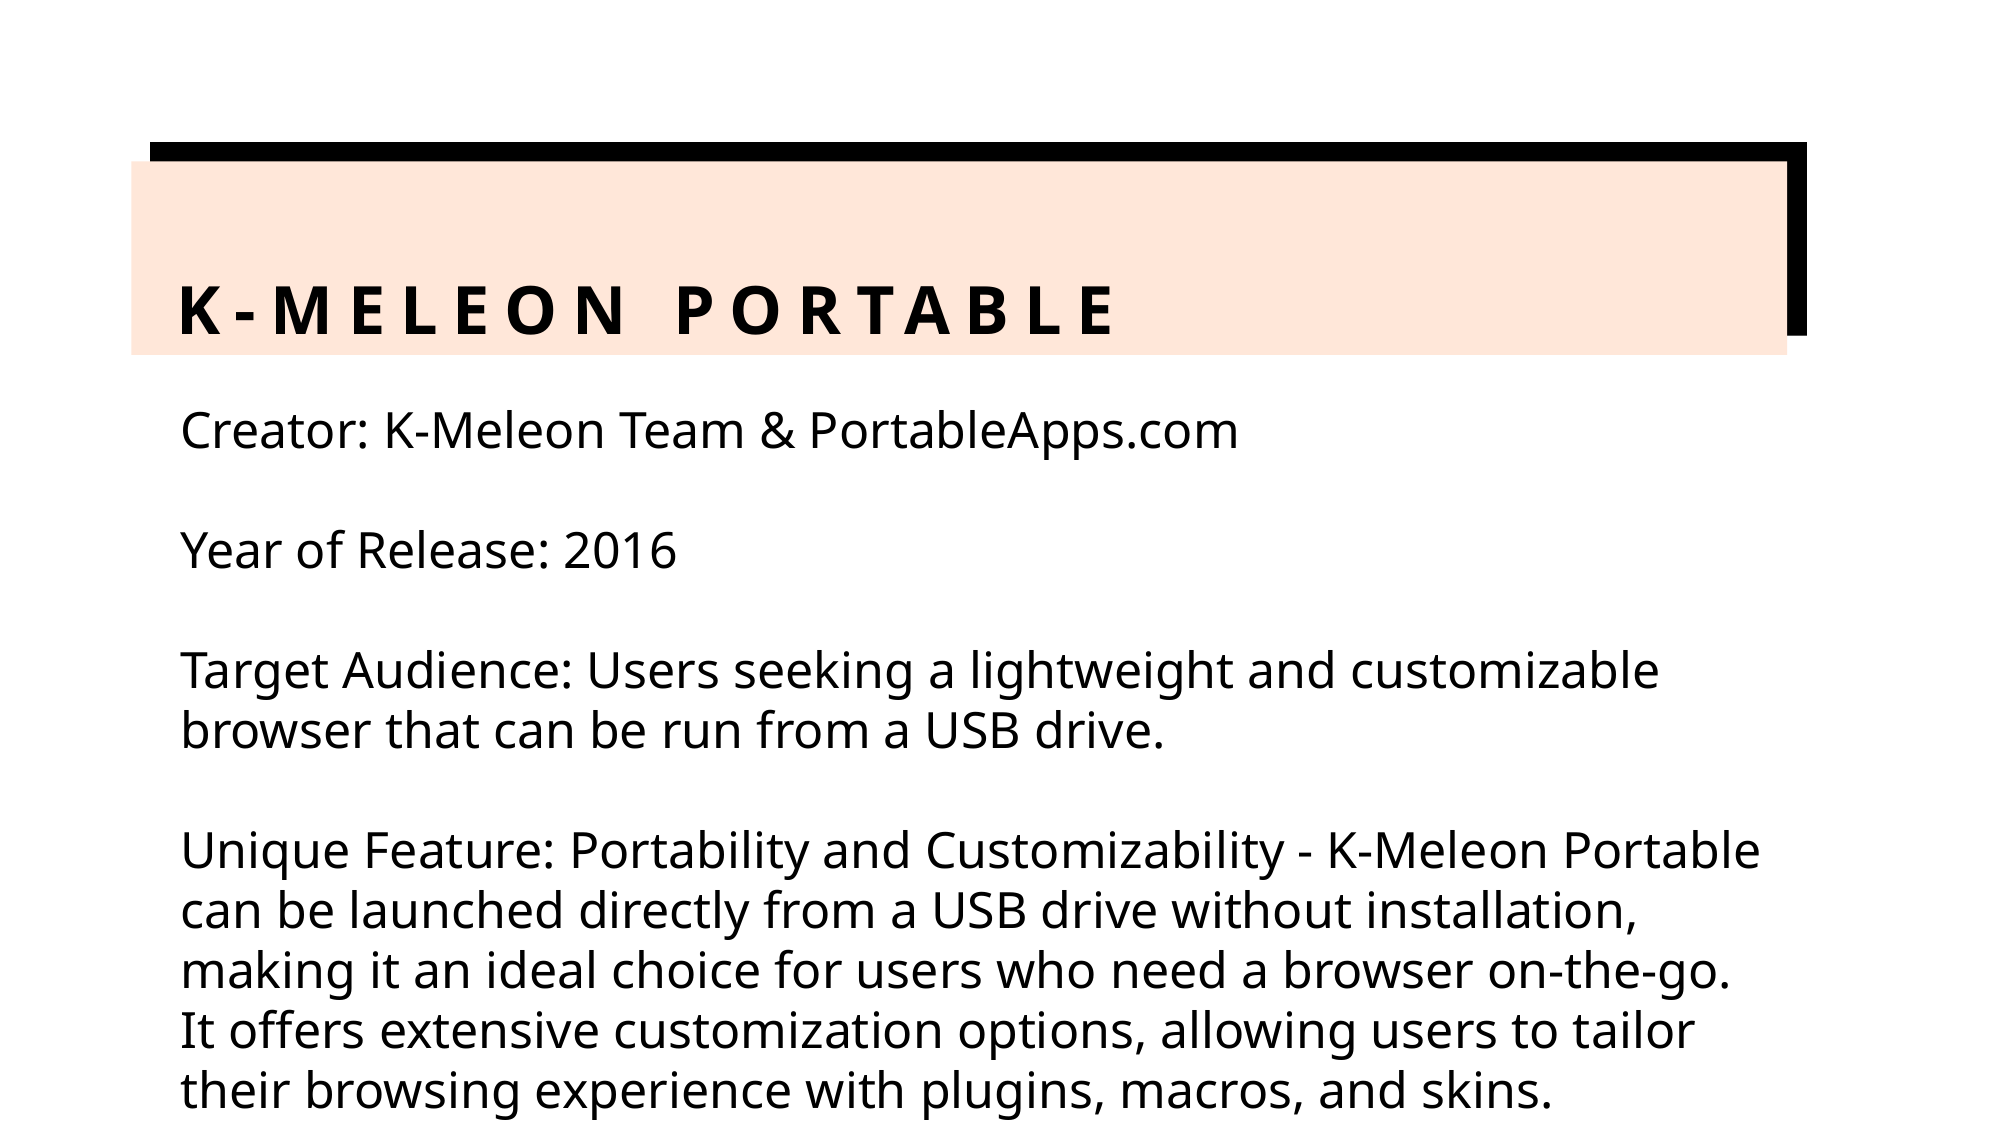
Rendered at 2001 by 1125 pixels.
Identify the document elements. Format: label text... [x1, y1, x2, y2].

title K-meleon portable [131, 161, 1788, 355]
text_box Creator: K-Meleon Team & PortableApps.com Year of Release: 2016 Target Audience: Users seeking a lightweight and customizable browser that can be run from a USB drive. Unique Feature: Portability and Customizability - K-Meleon Portable can be launched directly from a USB drive without installation, making it an ideal choice for users who need a browser on-the-go. It offers extensive customization options, allowing users to tailor their browsing experience with plugins, macros, and skins. [165, 390, 1789, 1125]
